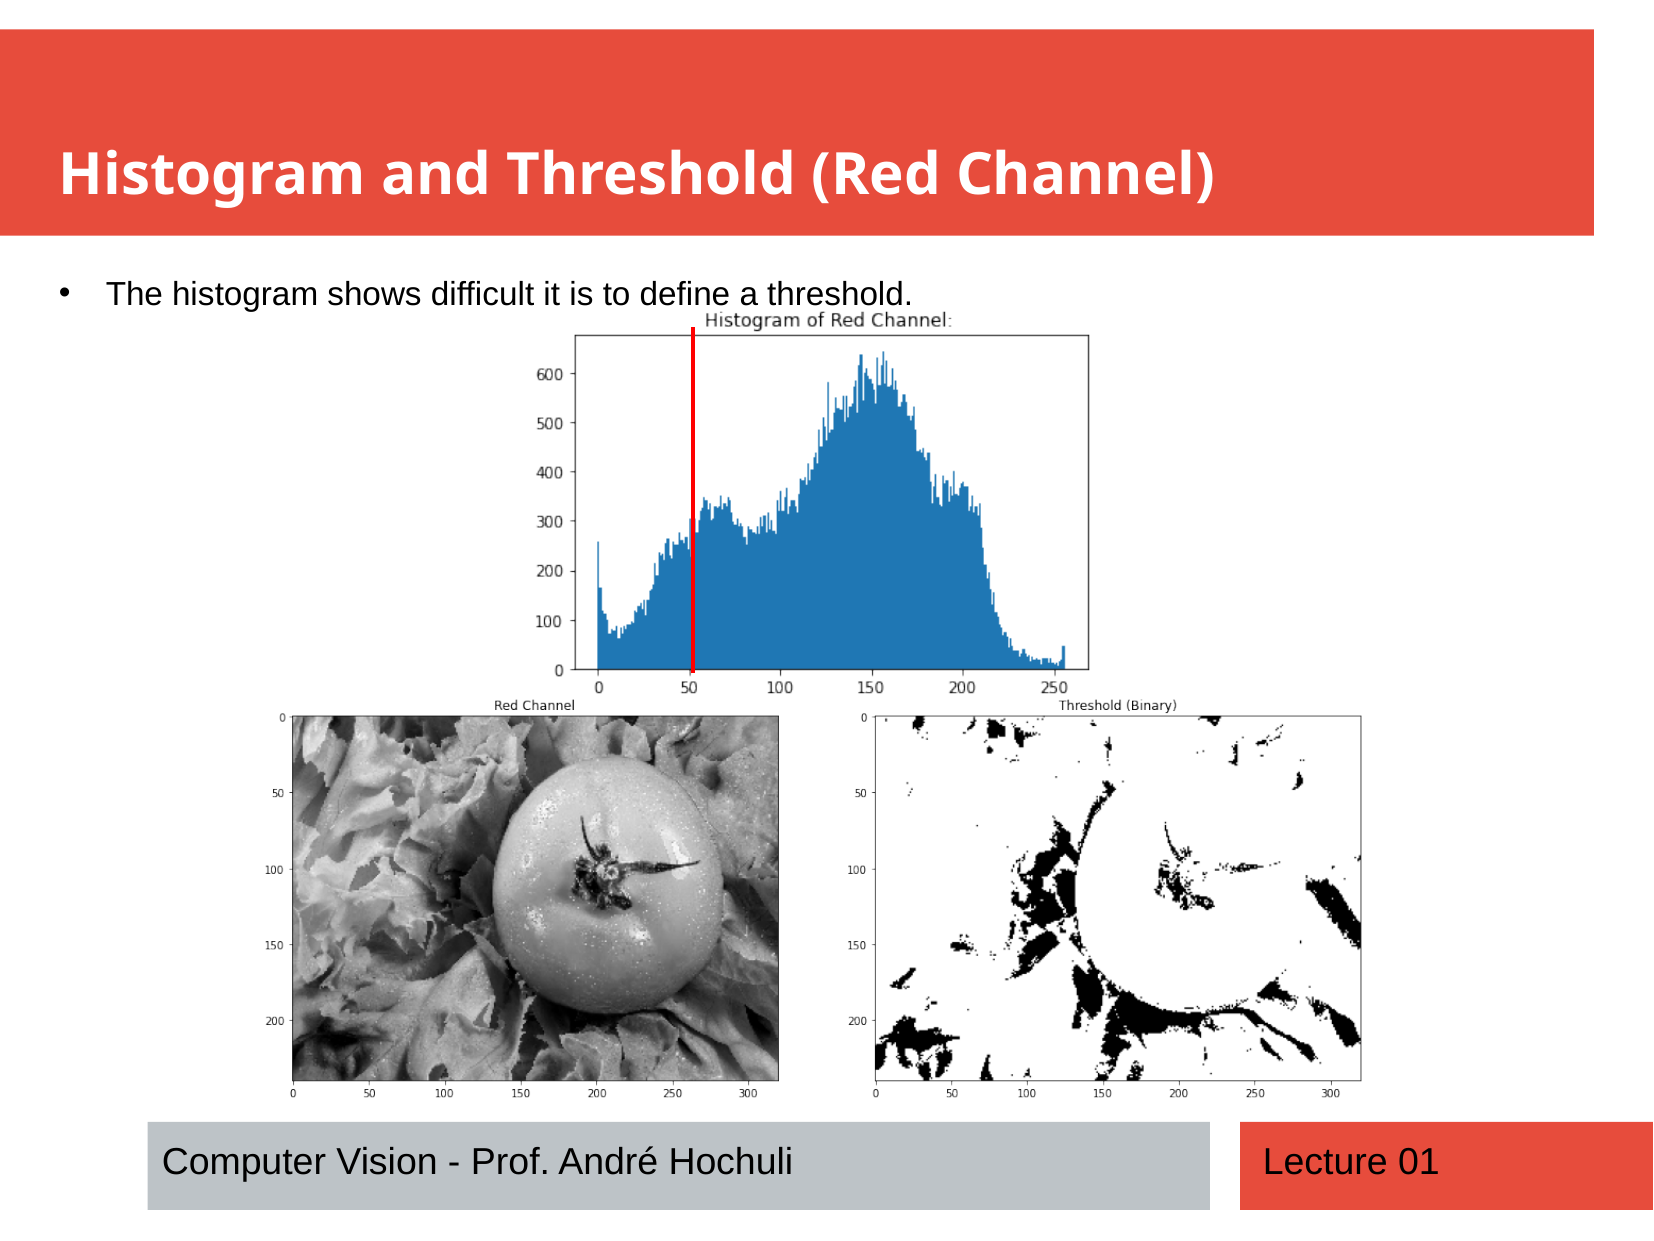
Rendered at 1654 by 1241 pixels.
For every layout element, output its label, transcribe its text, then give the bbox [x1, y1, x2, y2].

picture [257, 301, 1367, 1106]
text_box The histogram shows difficult it is to define a threshold. [58, 272, 1565, 1040]
text_box Computer Vision - Prof. André Hochuli [147, 1129, 1205, 1189]
text_box Lecture 01 [1248, 1129, 1623, 1189]
text_box Histogram and Threshold (Red Channel) [58, 58, 1594, 206]
